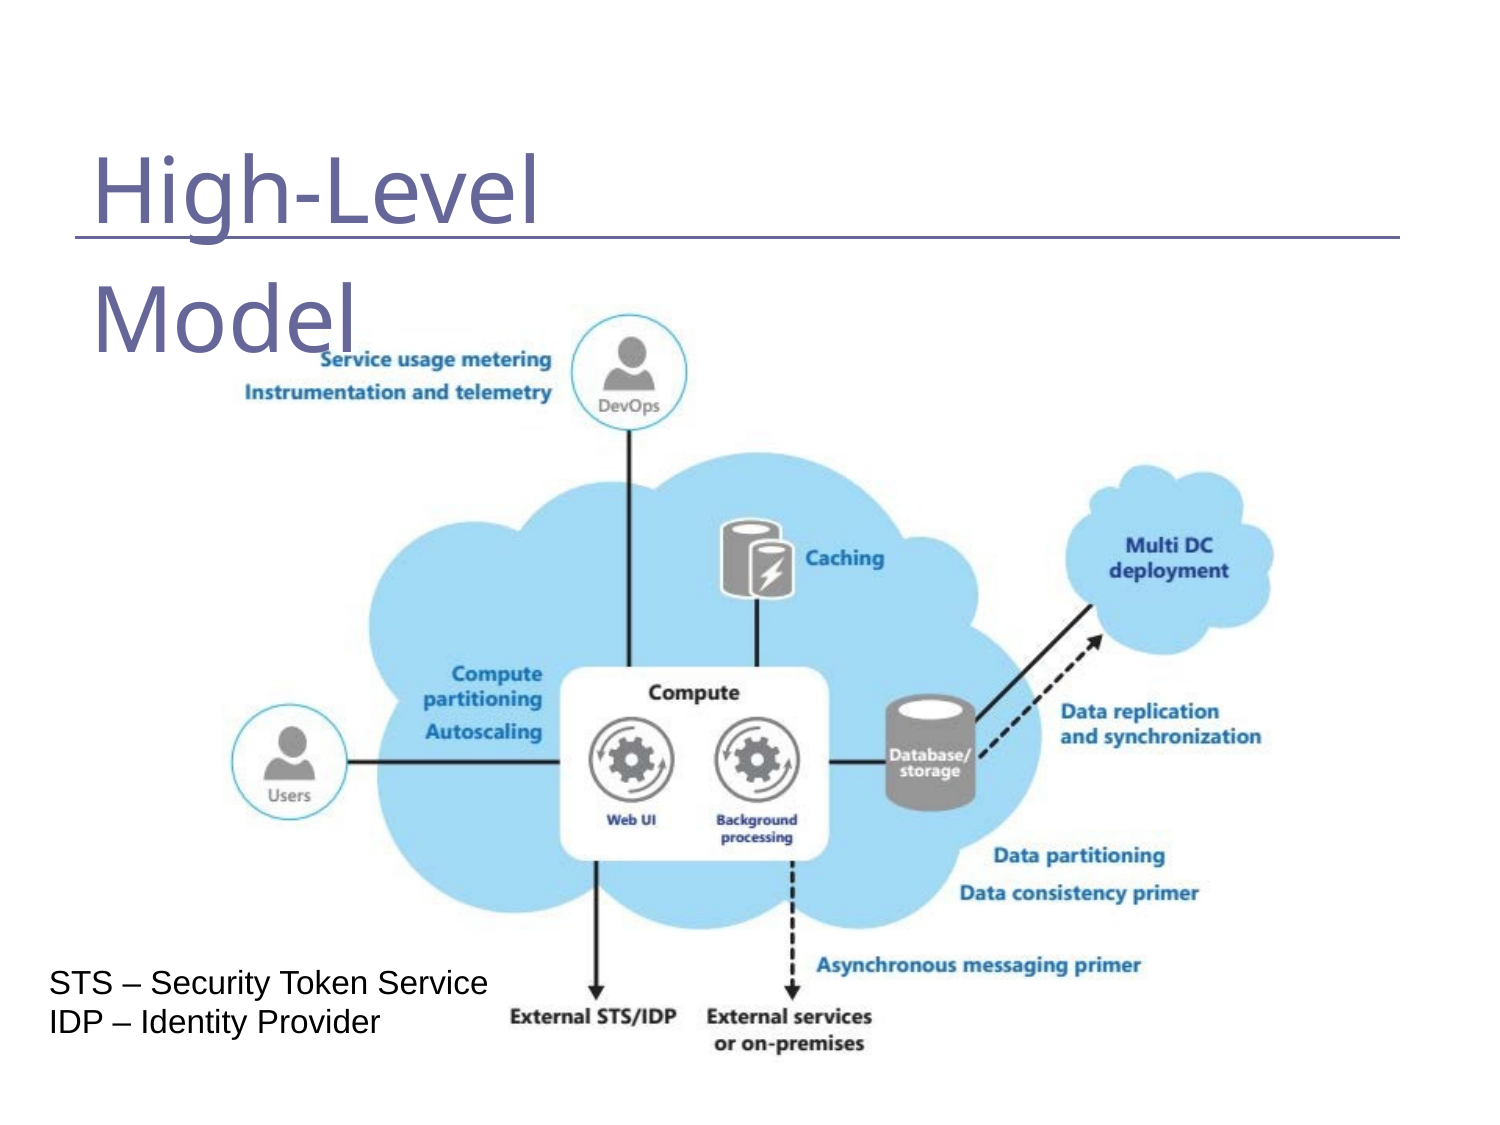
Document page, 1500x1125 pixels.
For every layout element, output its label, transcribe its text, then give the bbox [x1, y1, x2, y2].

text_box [74, 235, 1401, 240]
text_box [221, 304, 1279, 1063]
text_box STS – Security Token Service IDP – Identity Provider [48, 960, 508, 1041]
text_box High-Level Model [90, 249, 813, 371]
text_box High-Level Model [90, 113, 813, 234]
